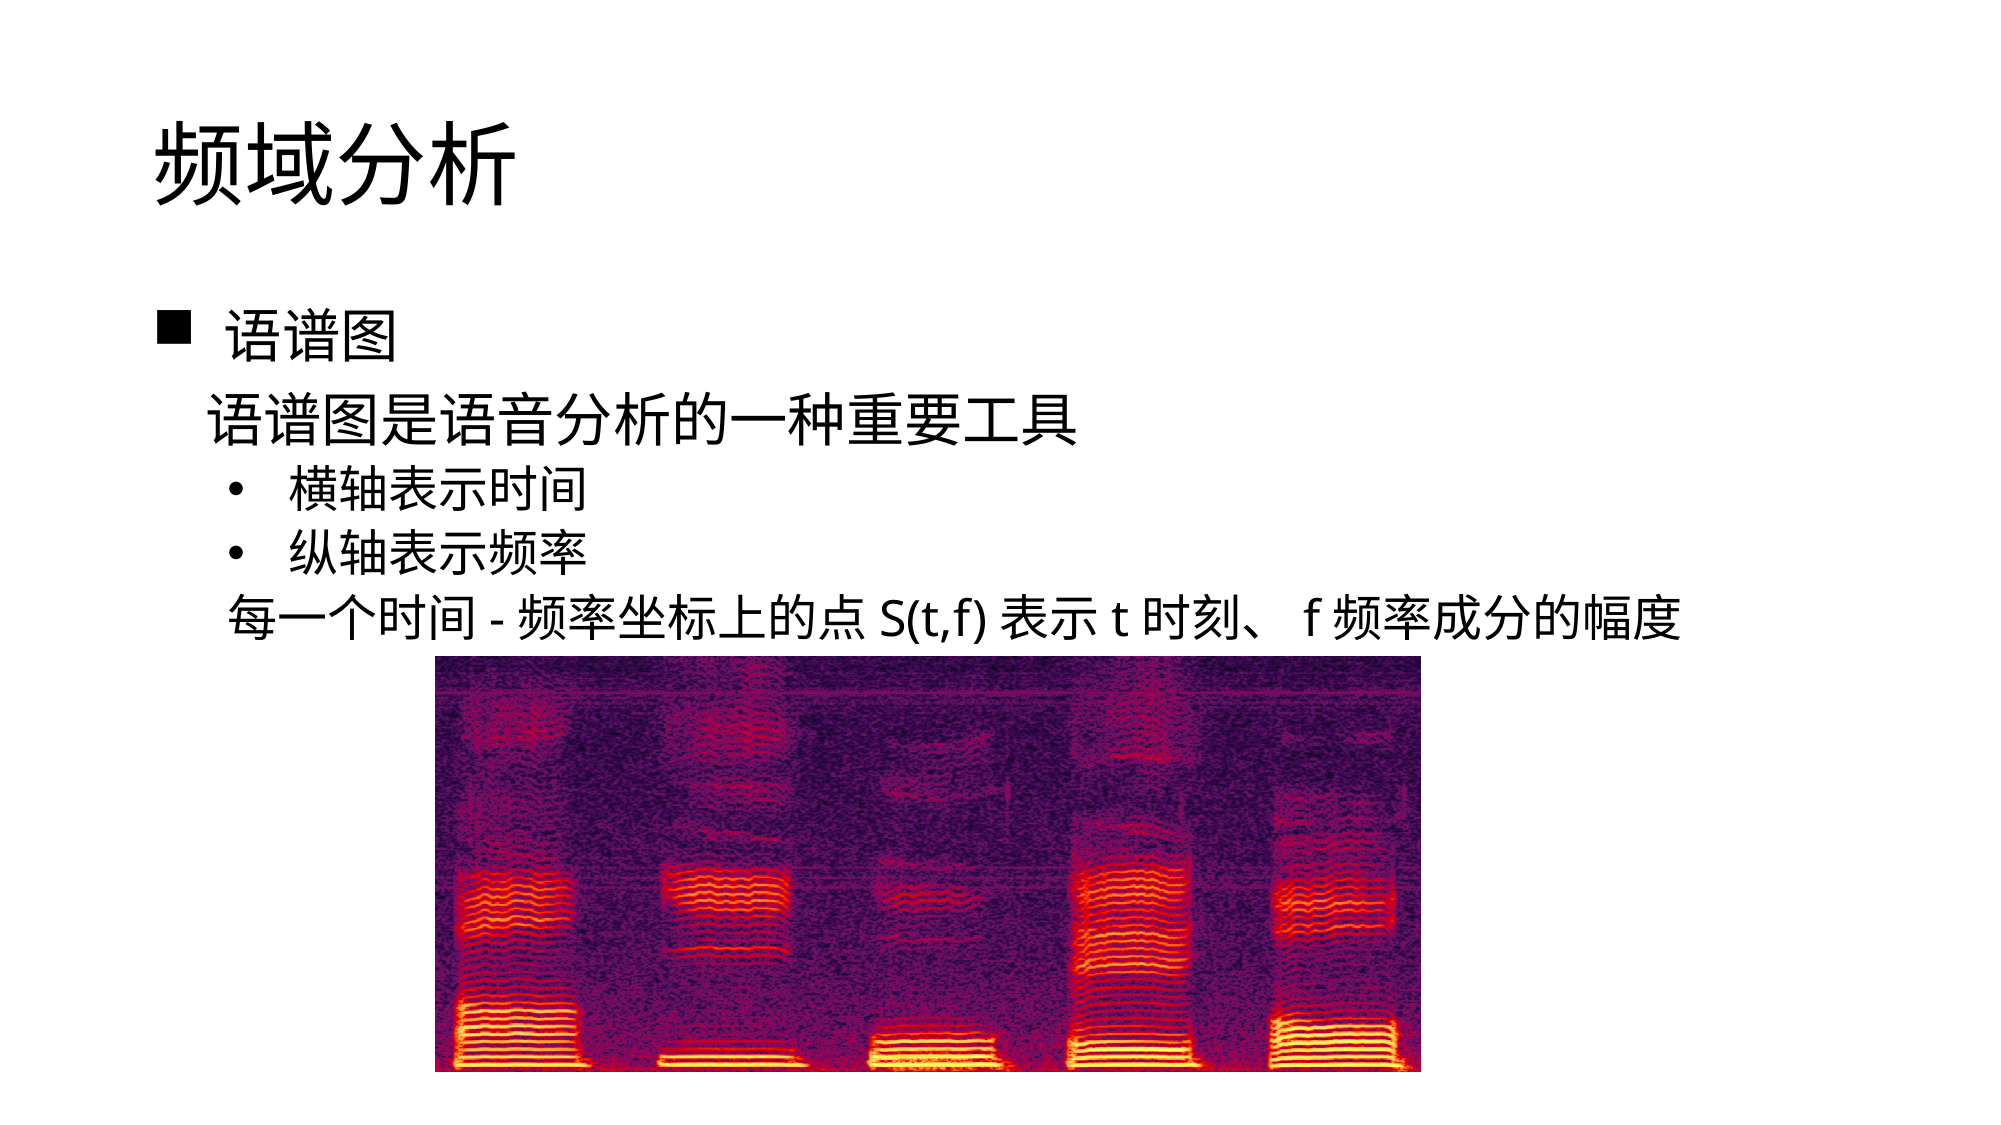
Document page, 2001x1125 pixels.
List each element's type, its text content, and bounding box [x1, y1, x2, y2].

picture [435, 656, 1421, 1072]
title 频域分析 [137, 59, 1863, 278]
list 语谱图 语谱图是语音分析的一种重要工具 横轴表示时间 纵轴表示频率 每一个时间-频率坐标上的点S(t,f)表示t时刻、f频率成分的幅度 [137, 299, 1863, 1014]
